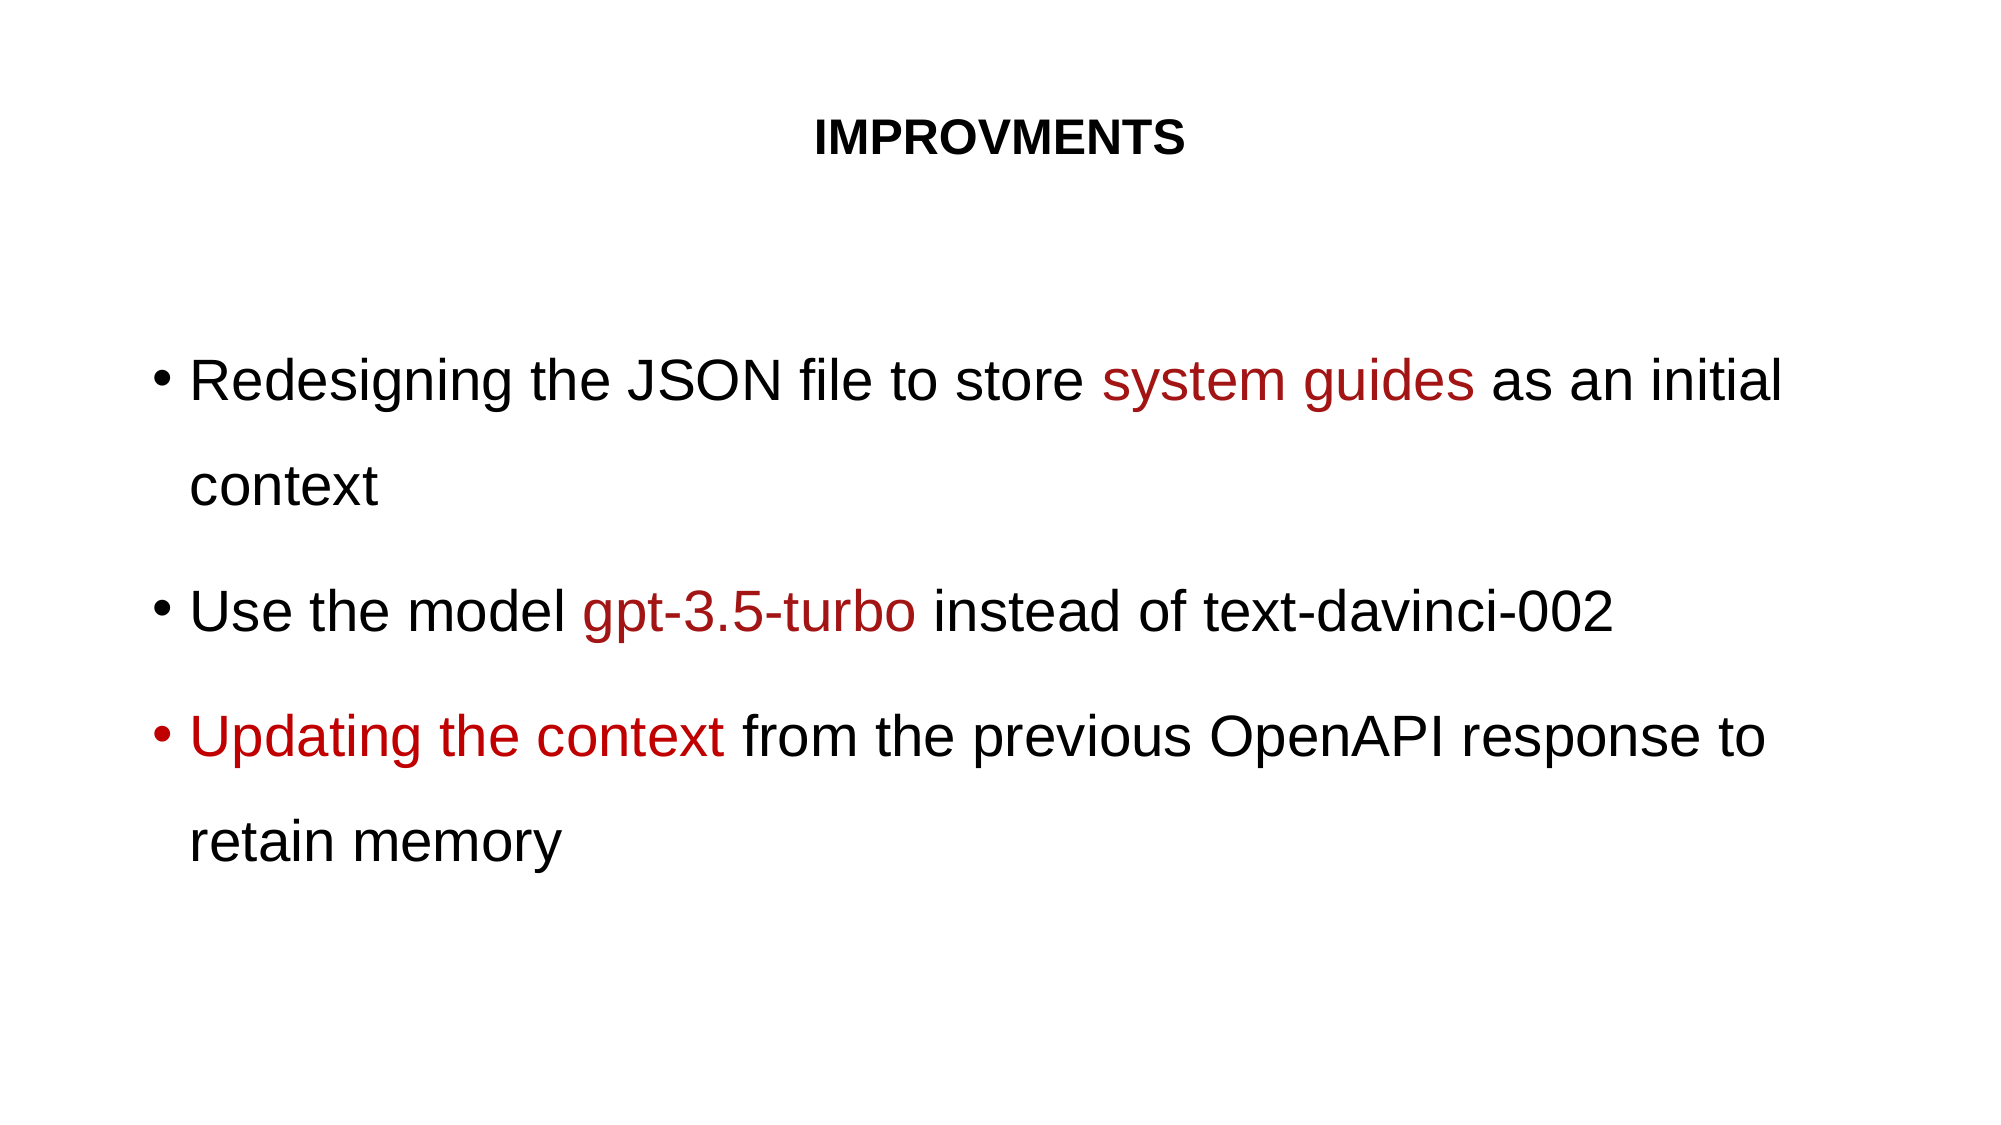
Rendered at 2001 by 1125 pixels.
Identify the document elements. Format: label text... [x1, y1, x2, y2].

title IMPROVMENTS [137, 59, 1863, 278]
list Redesigning the JSON file to store system guides as an initial context Use the model gpt-3.5-turbo instead of text-davinci-002 Updating the context from the previous OpenAPI response to retain memory [137, 299, 1863, 1014]
